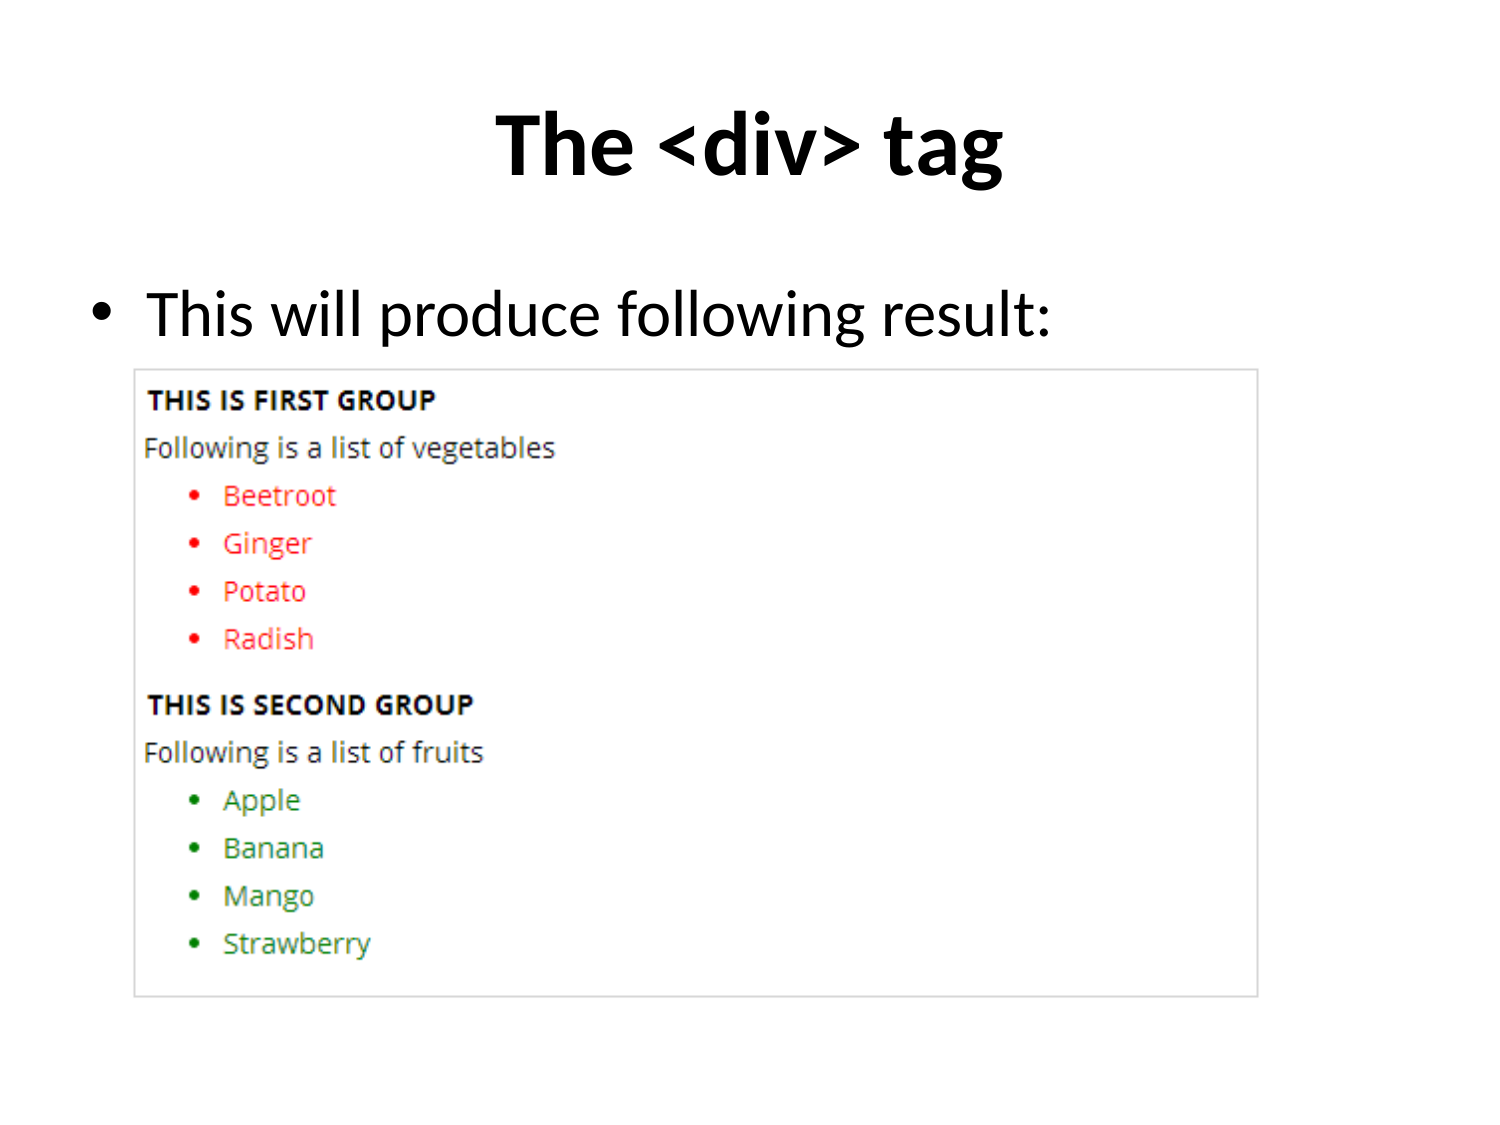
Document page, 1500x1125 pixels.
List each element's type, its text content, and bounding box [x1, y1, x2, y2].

title The <div> tag [75, 45, 1425, 233]
list This will produce following result: [75, 262, 1425, 1005]
picture [128, 362, 1265, 1008]
